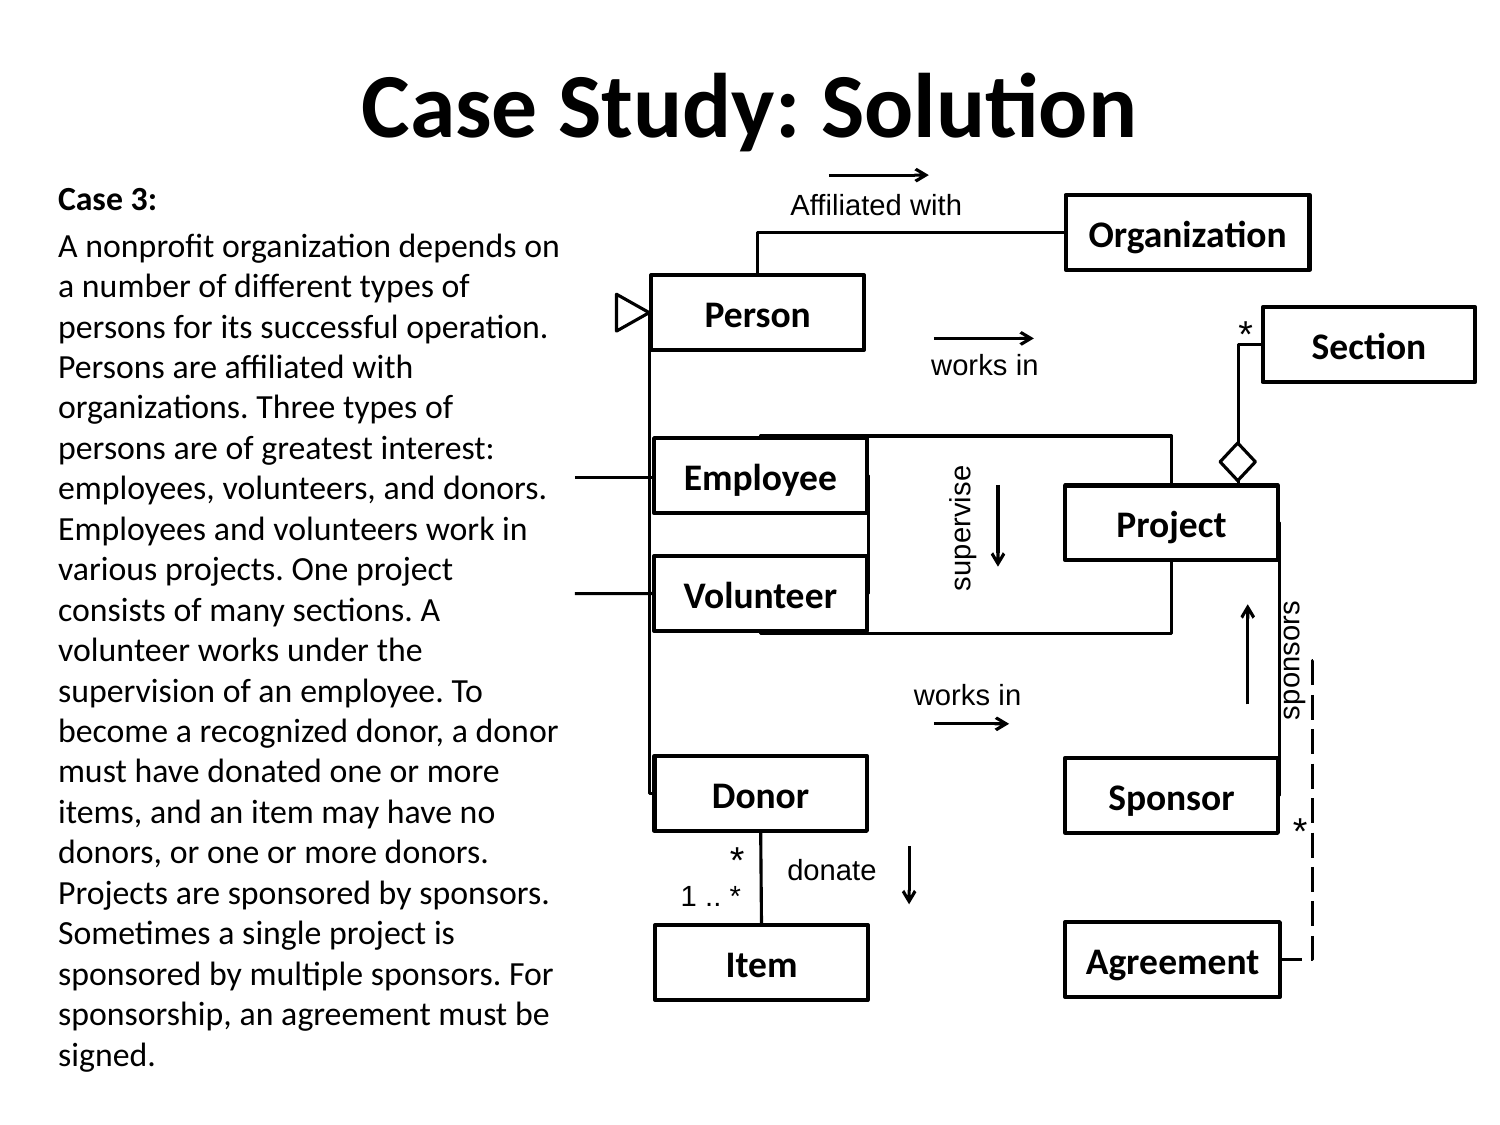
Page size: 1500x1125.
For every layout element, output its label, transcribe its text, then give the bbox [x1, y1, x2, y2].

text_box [574, 174, 1476, 1001]
title Case Study: Solution [75, 45, 1425, 157]
list Case 3: A nonprofit organization depends on a number of different types of persons for its successful operation. Persons are affiliated with organizations. Three types of persons are of greatest interest: employees, volunteers, and donors. Employees and volunteers work in various projects. One project consists of many sections. A volunteer works under the supervision of an employee. To become a recognized donor, a donor must have donated one or more items, and an item may have no donors, or one or more donors. Projects are sponsored by sponsors. Sometimes a single project is sponsored by multiple sponsors. For sponsorship, an agreement must be signed. [43, 168, 577, 1082]
